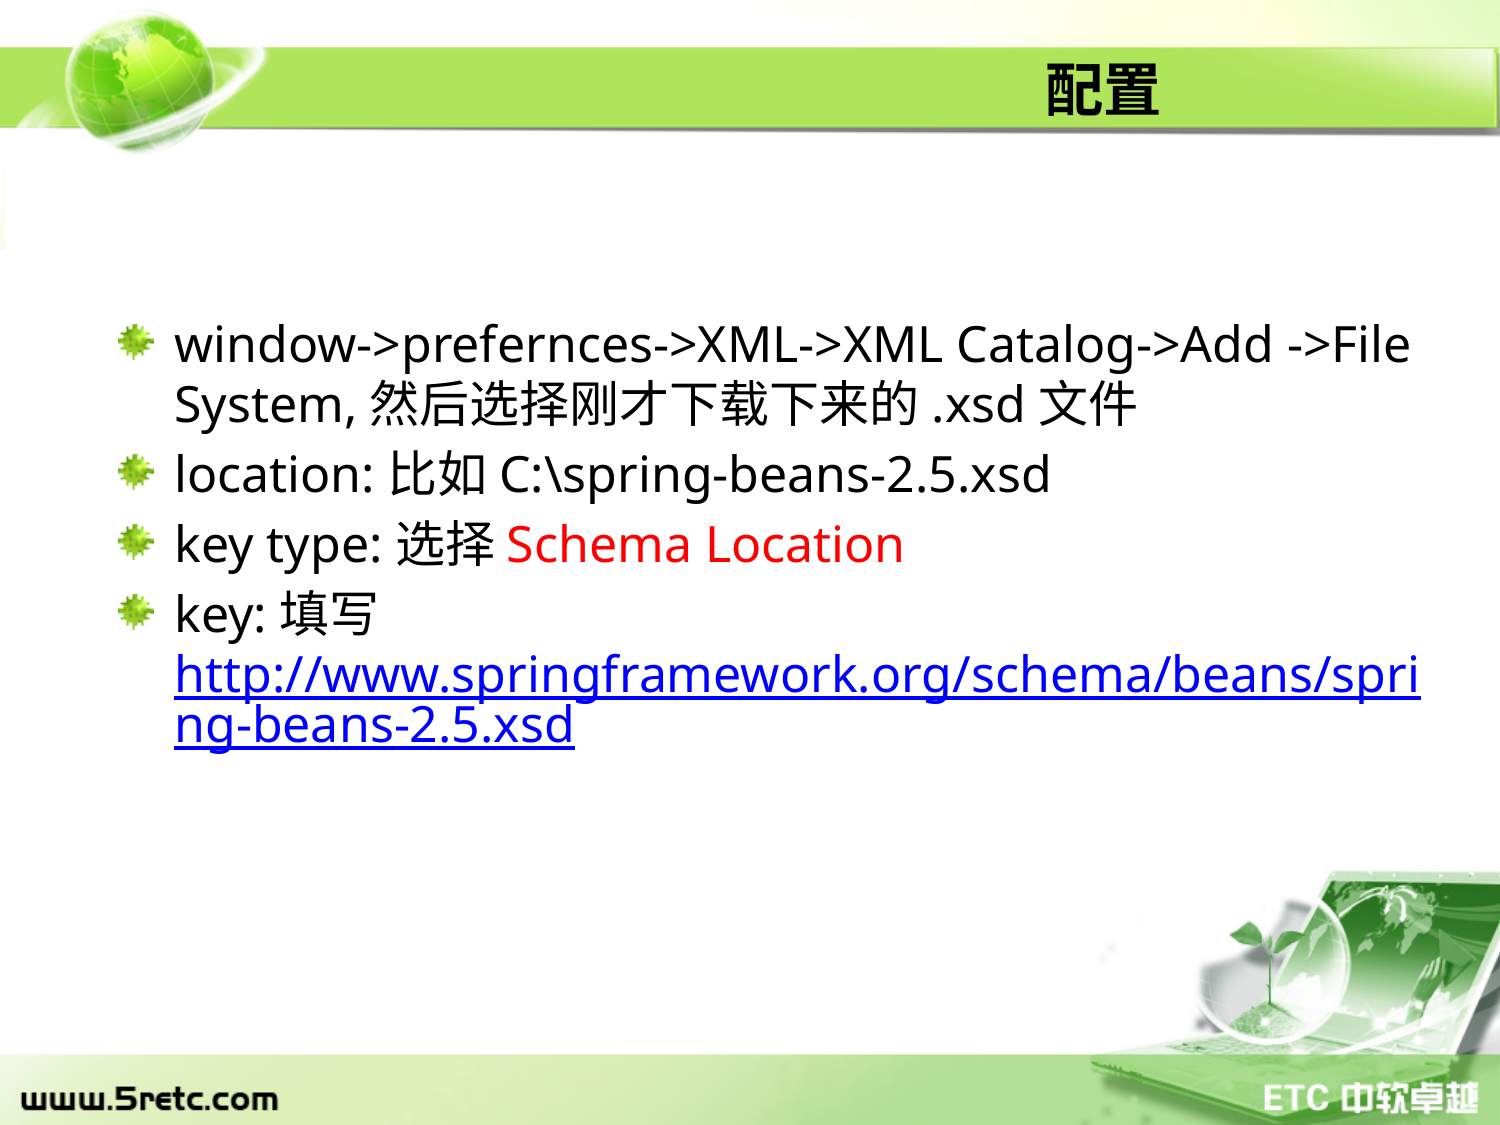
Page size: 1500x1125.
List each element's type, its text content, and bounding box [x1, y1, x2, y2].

picture [0, 0, 1500, 1125]
title 配置 [719, 46, 1489, 129]
list window->prefernces->XML->XML Catalog->Add ->File System,然后选择刚才下载下来的.xsd文件 location:比如C:\spring-beans-2.5.xsd key type:选择Schema Location key:填写http://www.springframework.org/schema/beans/spring-beans-2.5.xsd [103, 304, 1454, 1008]
